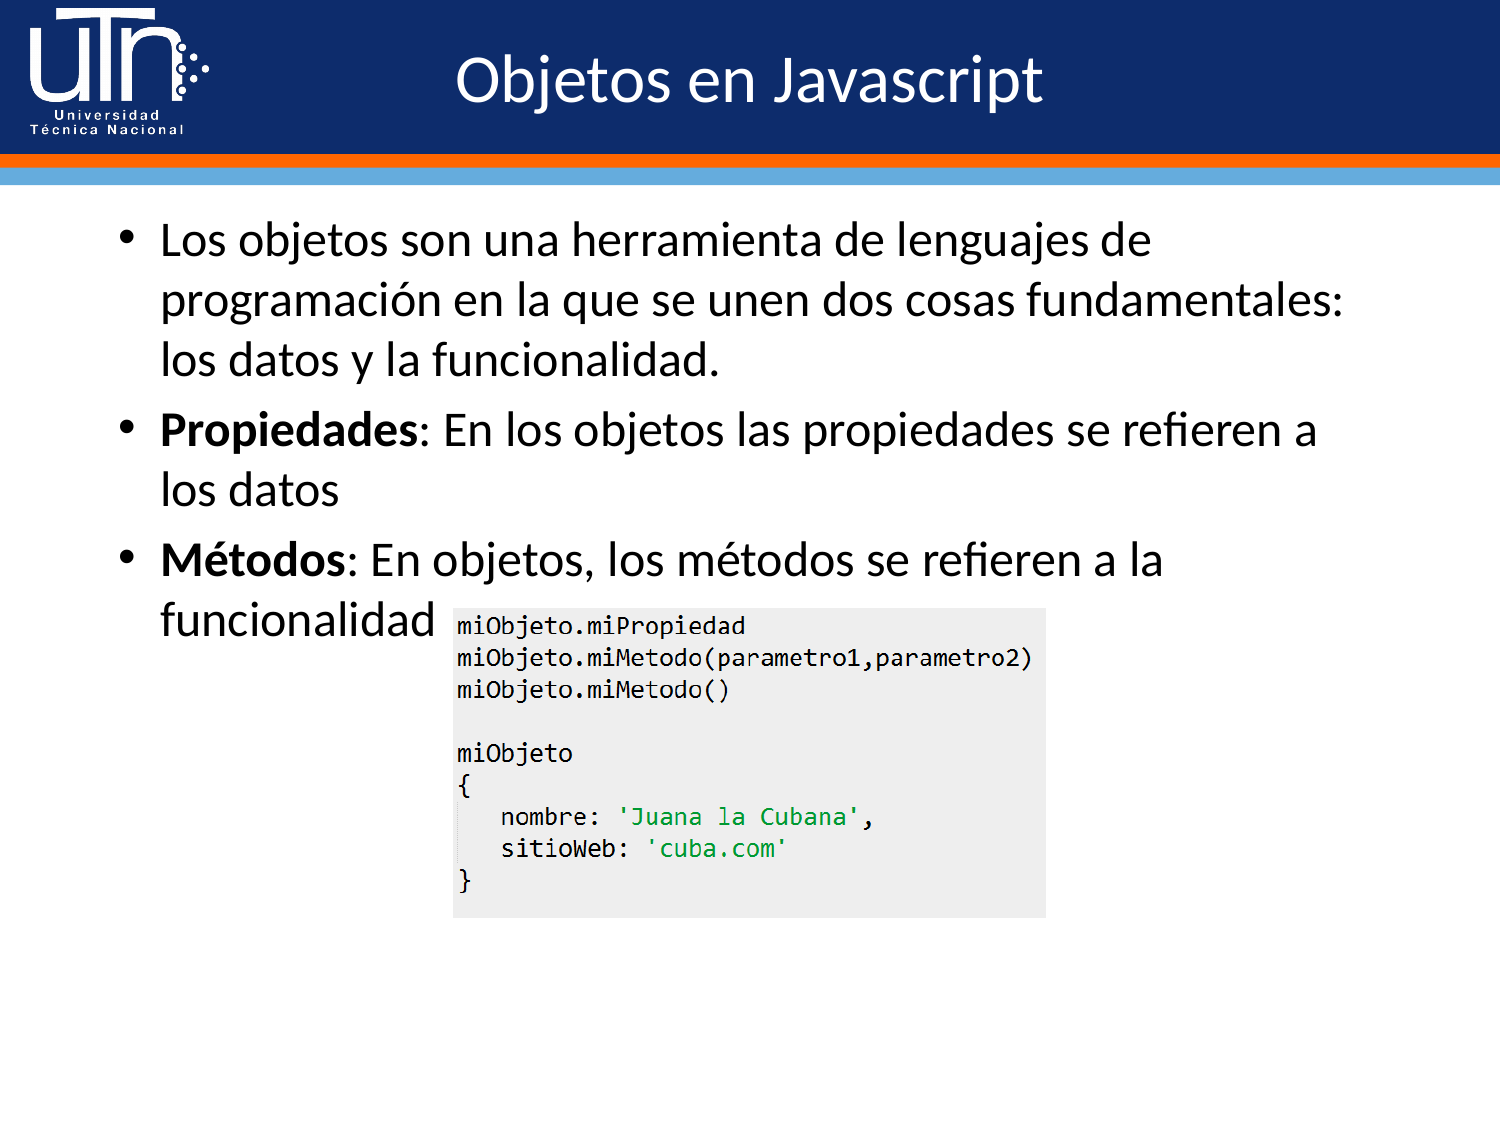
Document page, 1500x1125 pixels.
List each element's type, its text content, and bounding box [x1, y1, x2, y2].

list Los objetos son una herramienta de lenguajes de programación en la que se unen dos cosas fundamentales: los datos y la funcionalidad. Propiedades: En los objetos las propiedades se refieren a los datos Métodos: En objetos, los métodos se refieren a la funcionalidad [103, 198, 1397, 1012]
picture [453, 608, 1046, 918]
title Objetos en Javascript [0, 0, 1500, 154]
